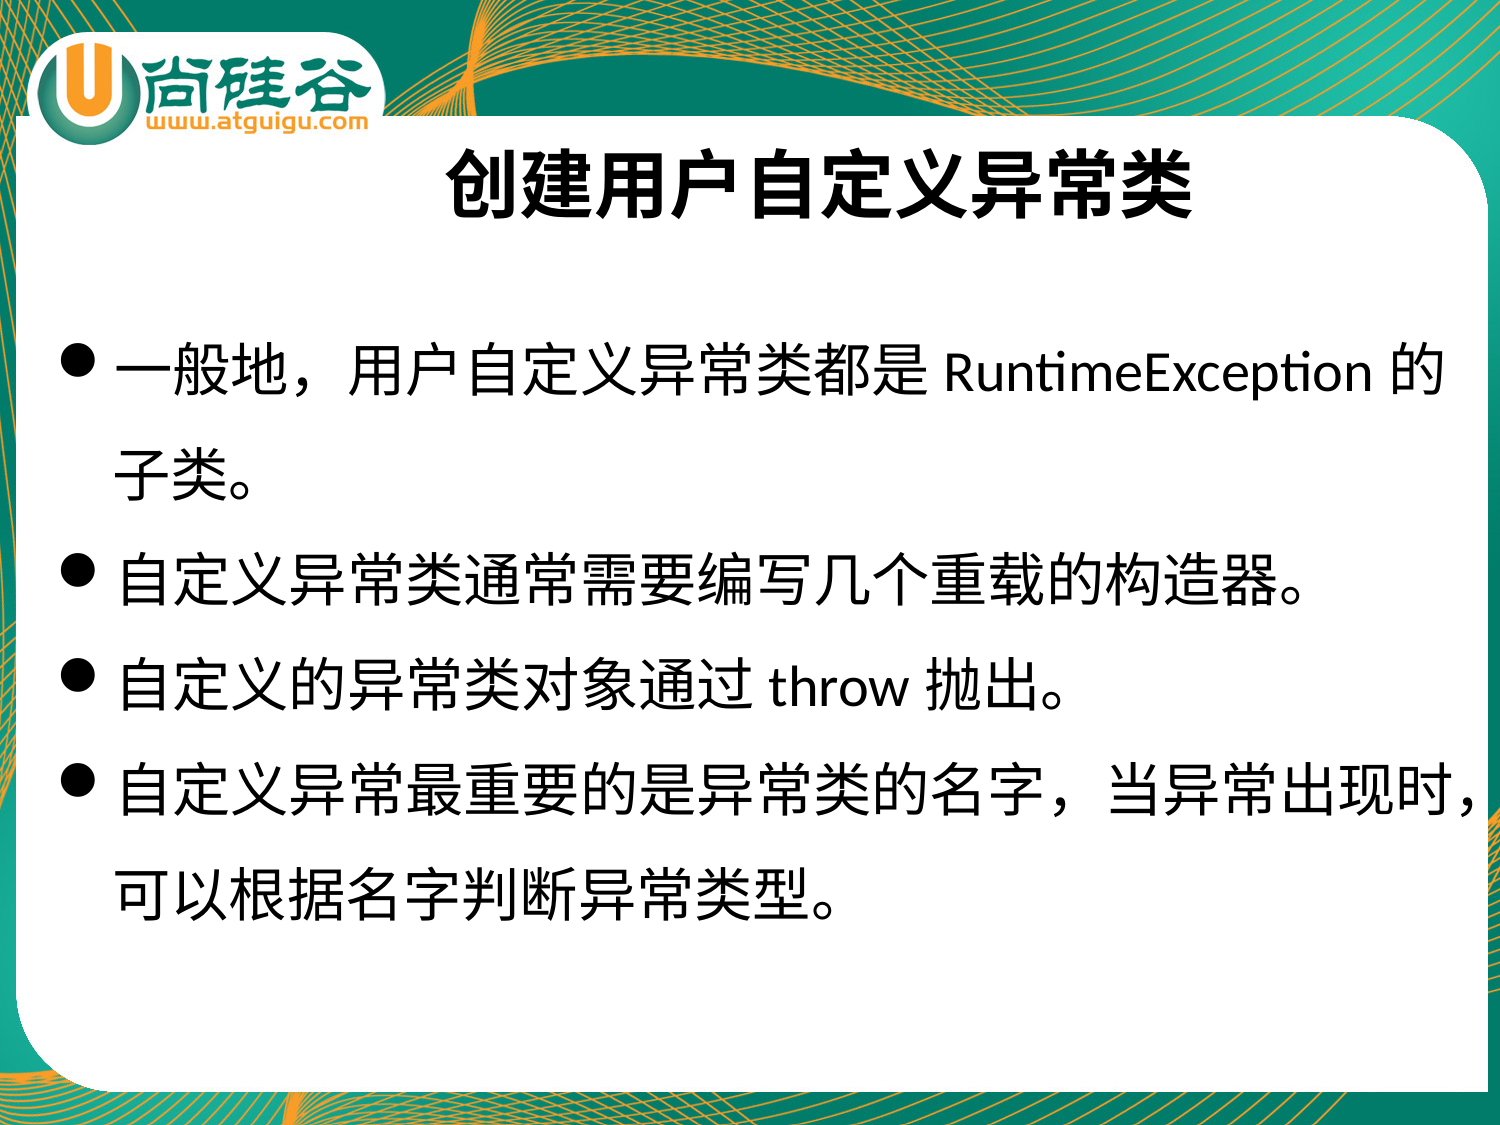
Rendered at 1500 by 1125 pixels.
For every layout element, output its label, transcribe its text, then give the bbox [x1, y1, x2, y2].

picture [0, 0, 1500, 1125]
title 创建用户自定义异常类 [289, 113, 1351, 252]
text_box 一般地，用户自定义异常类都是RuntimeException的子类。 自定义异常类通常需要编写几个重载的构造器。 自定义的异常类对象通过throw抛出。 自定义异常最重要的是异常类的名字，当异常出现时，可以根据名字判断异常类型。 [41, 290, 1471, 936]
